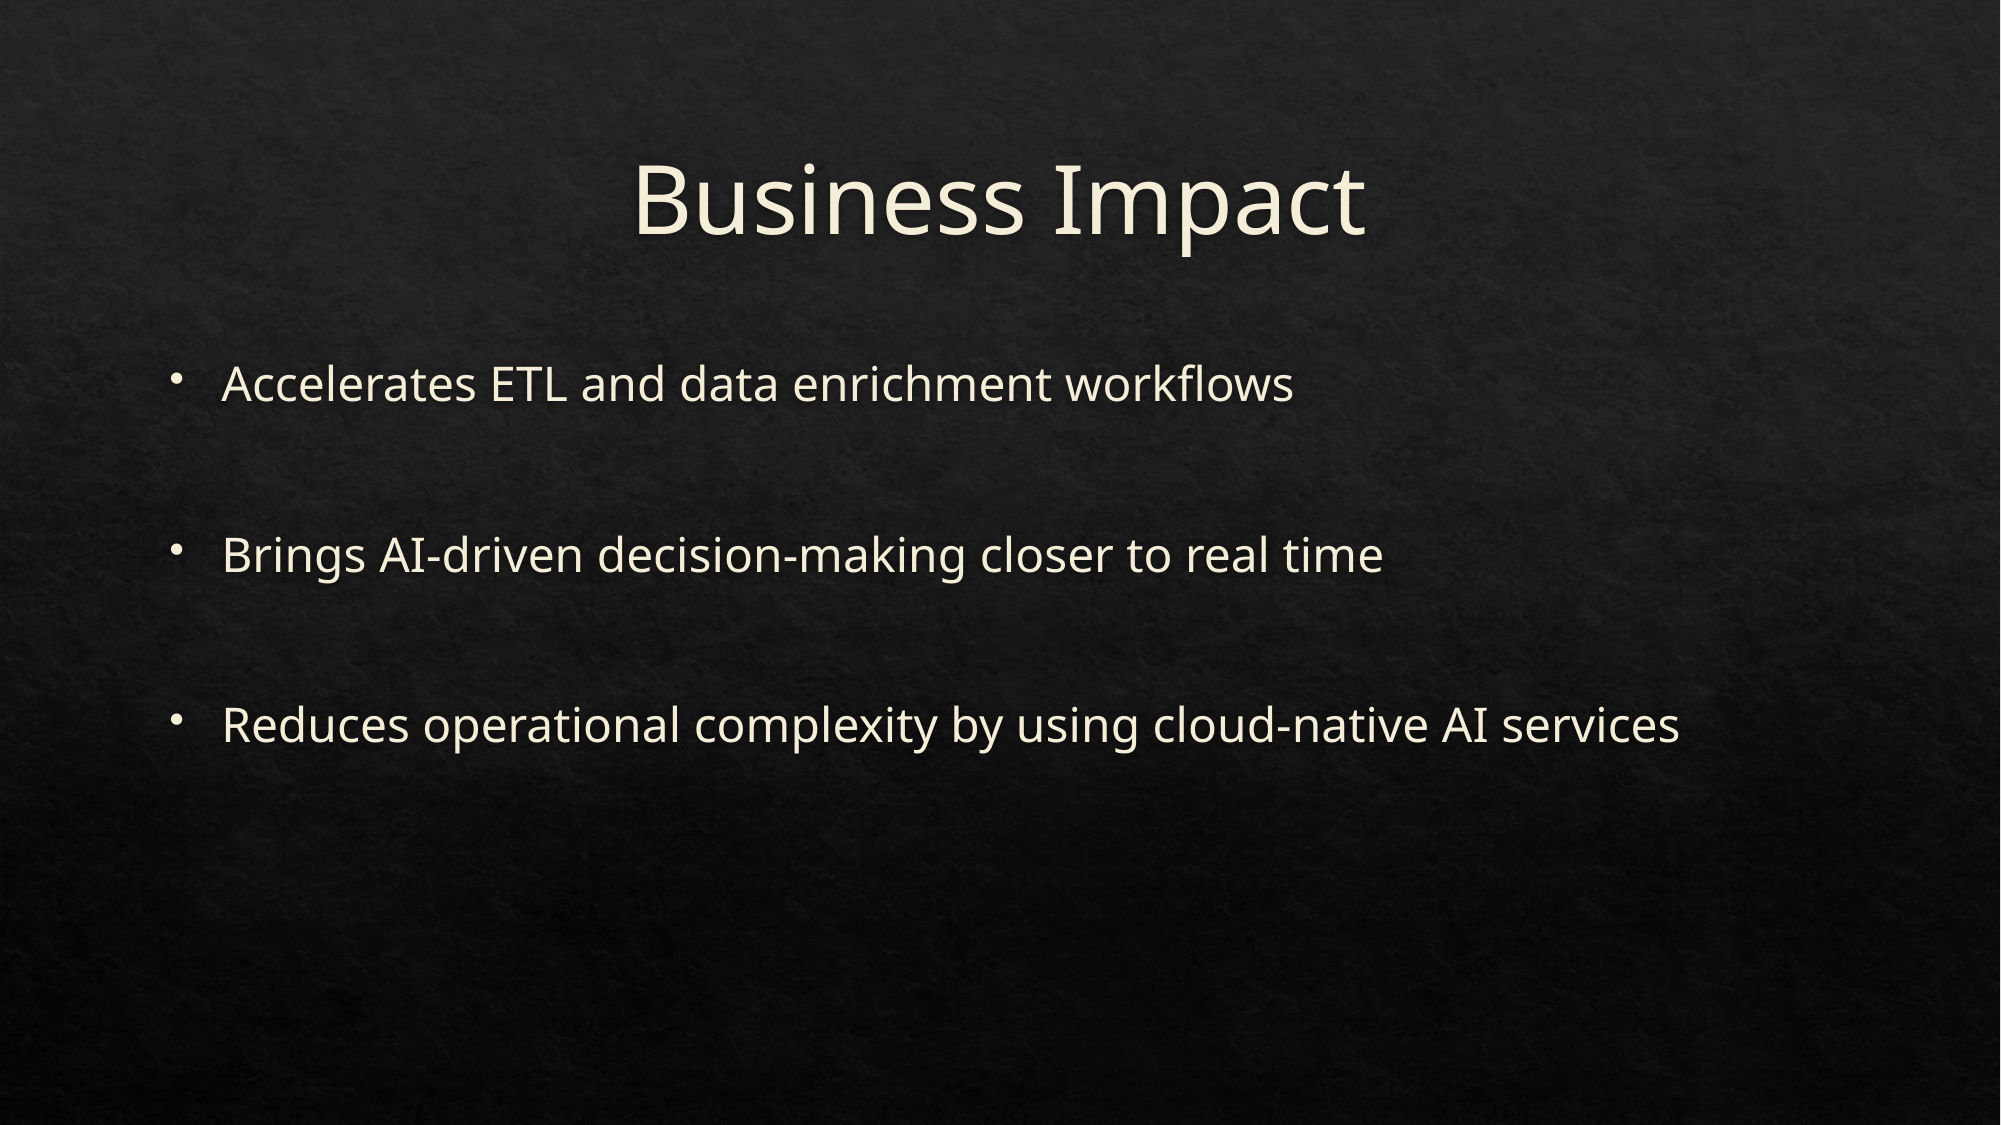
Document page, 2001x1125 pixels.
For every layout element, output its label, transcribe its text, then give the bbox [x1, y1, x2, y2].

title Business Impact [149, 99, 1849, 307]
list Accelerates ETL and data enrichment workflows Brings AI-driven decision-making closer to real time Reduces operational complexity by using cloud-native AI services [149, 340, 1849, 950]
